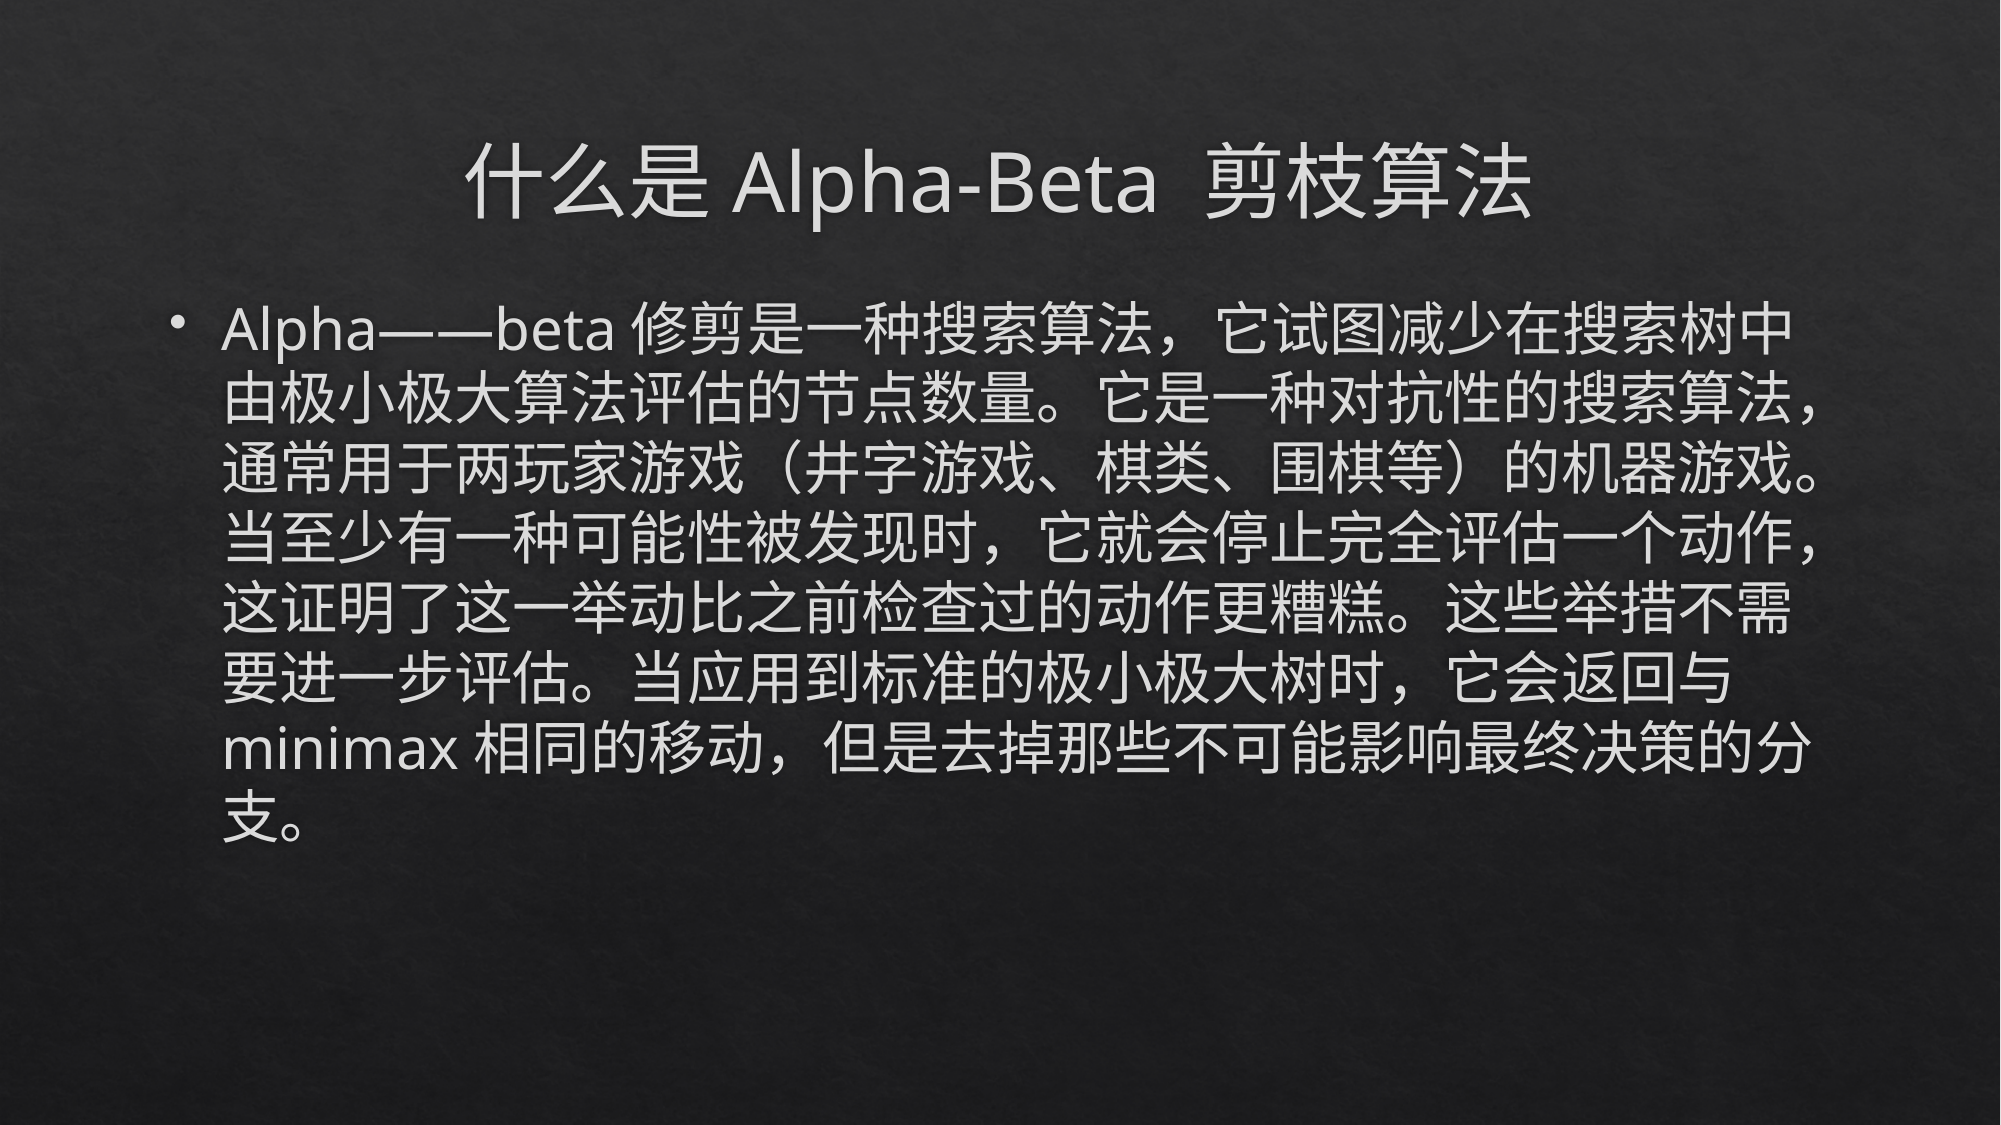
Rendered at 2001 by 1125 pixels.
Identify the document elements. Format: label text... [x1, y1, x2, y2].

title 什么是Alpha-Beta 剪枝算法 [149, 99, 1849, 260]
list Alpha——beta修剪是一种搜索算法，它试图减少在搜索树中由极小极大算法评估的节点数量。它是一种对抗性的搜索算法，通常用于两玩家游戏（井字游戏、棋类、围棋等）的机器游戏。当至少有一种可能性被发现时，它就会停止完全评估一个动作，这证明了这一举动比之前检查过的动作更糟糕。这些举措不需要进一步评估。当应用到标准的极小极大树时，它会返回与minimax相同的移动，但是去掉那些不可能影响最终决策的分支。 [149, 284, 1849, 950]
